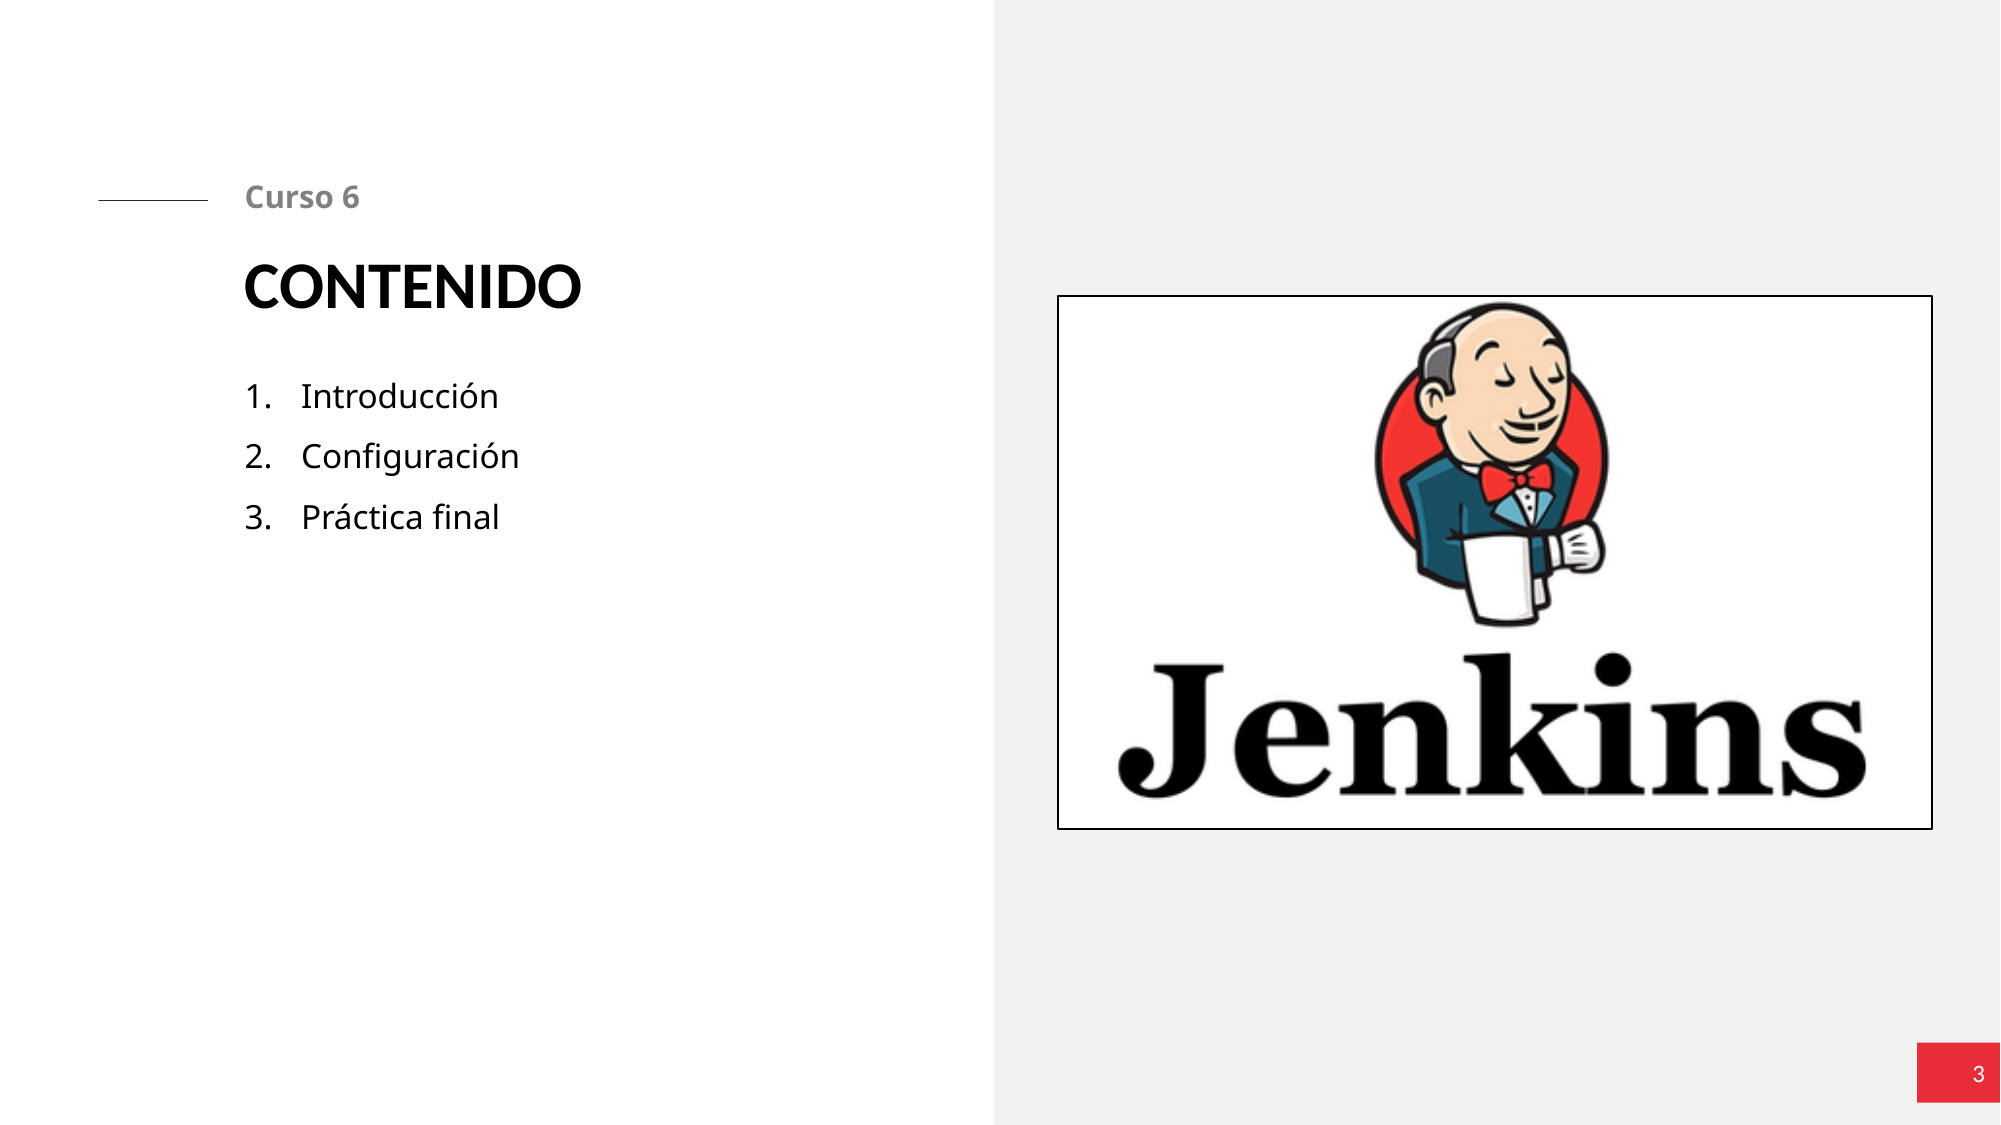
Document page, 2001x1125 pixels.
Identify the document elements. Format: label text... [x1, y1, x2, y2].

list Curso 6 [229, 174, 607, 224]
title CONTENIDO [229, 241, 941, 332]
list Introducción Configuración Práctica final [229, 367, 941, 964]
picture [1059, 296, 1932, 829]
slide_number 3 [1917, 1042, 2000, 1103]
